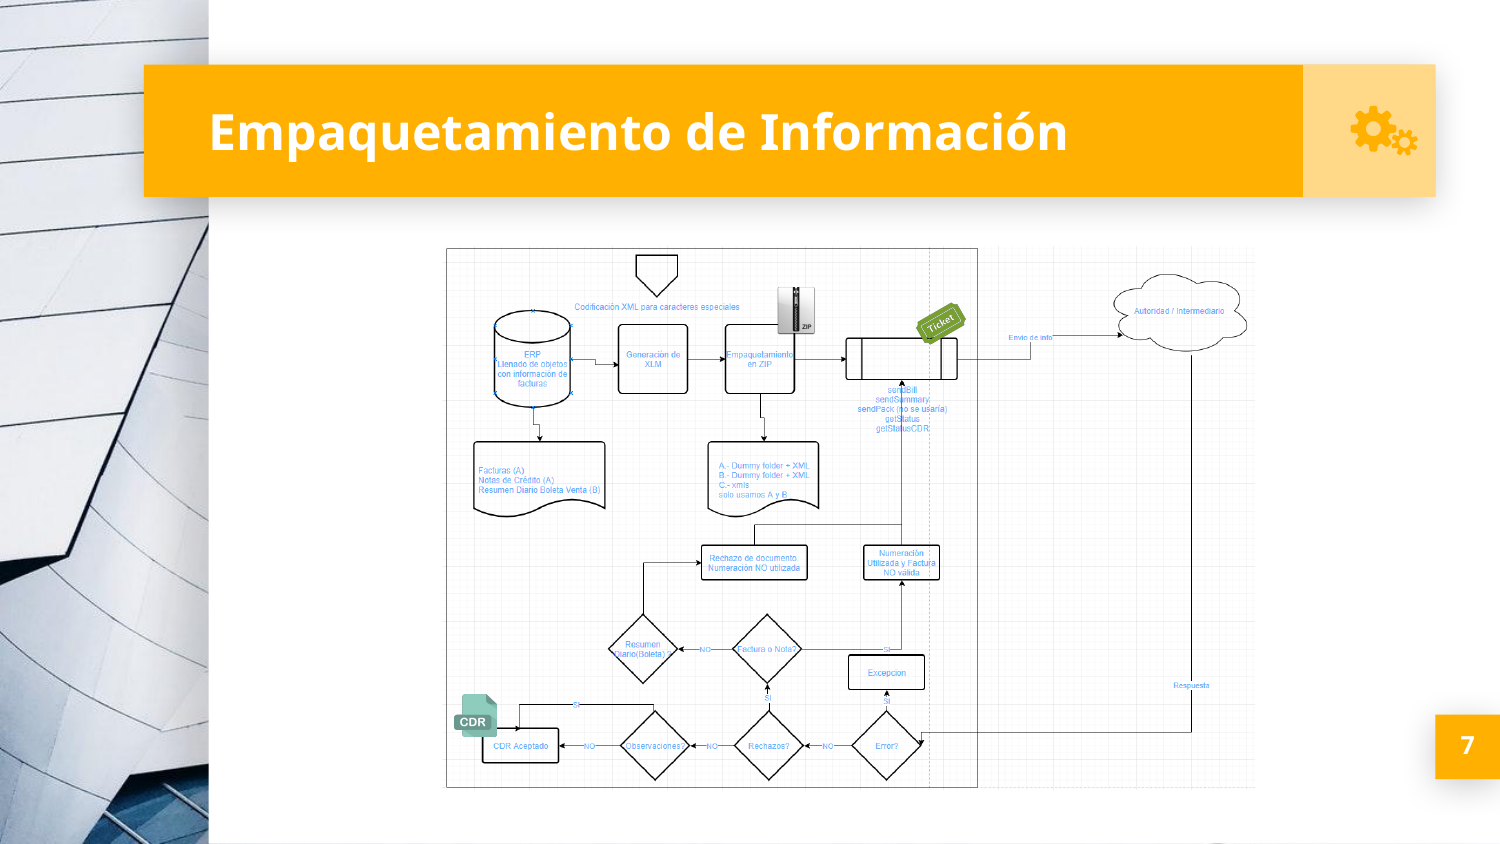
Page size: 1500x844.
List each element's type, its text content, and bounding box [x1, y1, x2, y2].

picture [441, 246, 1255, 790]
picture [0, 0, 208, 844]
slide_number ‹#› [1435, 714, 1500, 780]
title Empaquetamiento de Información [193, 64, 1300, 197]
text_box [1350, 105, 1418, 156]
